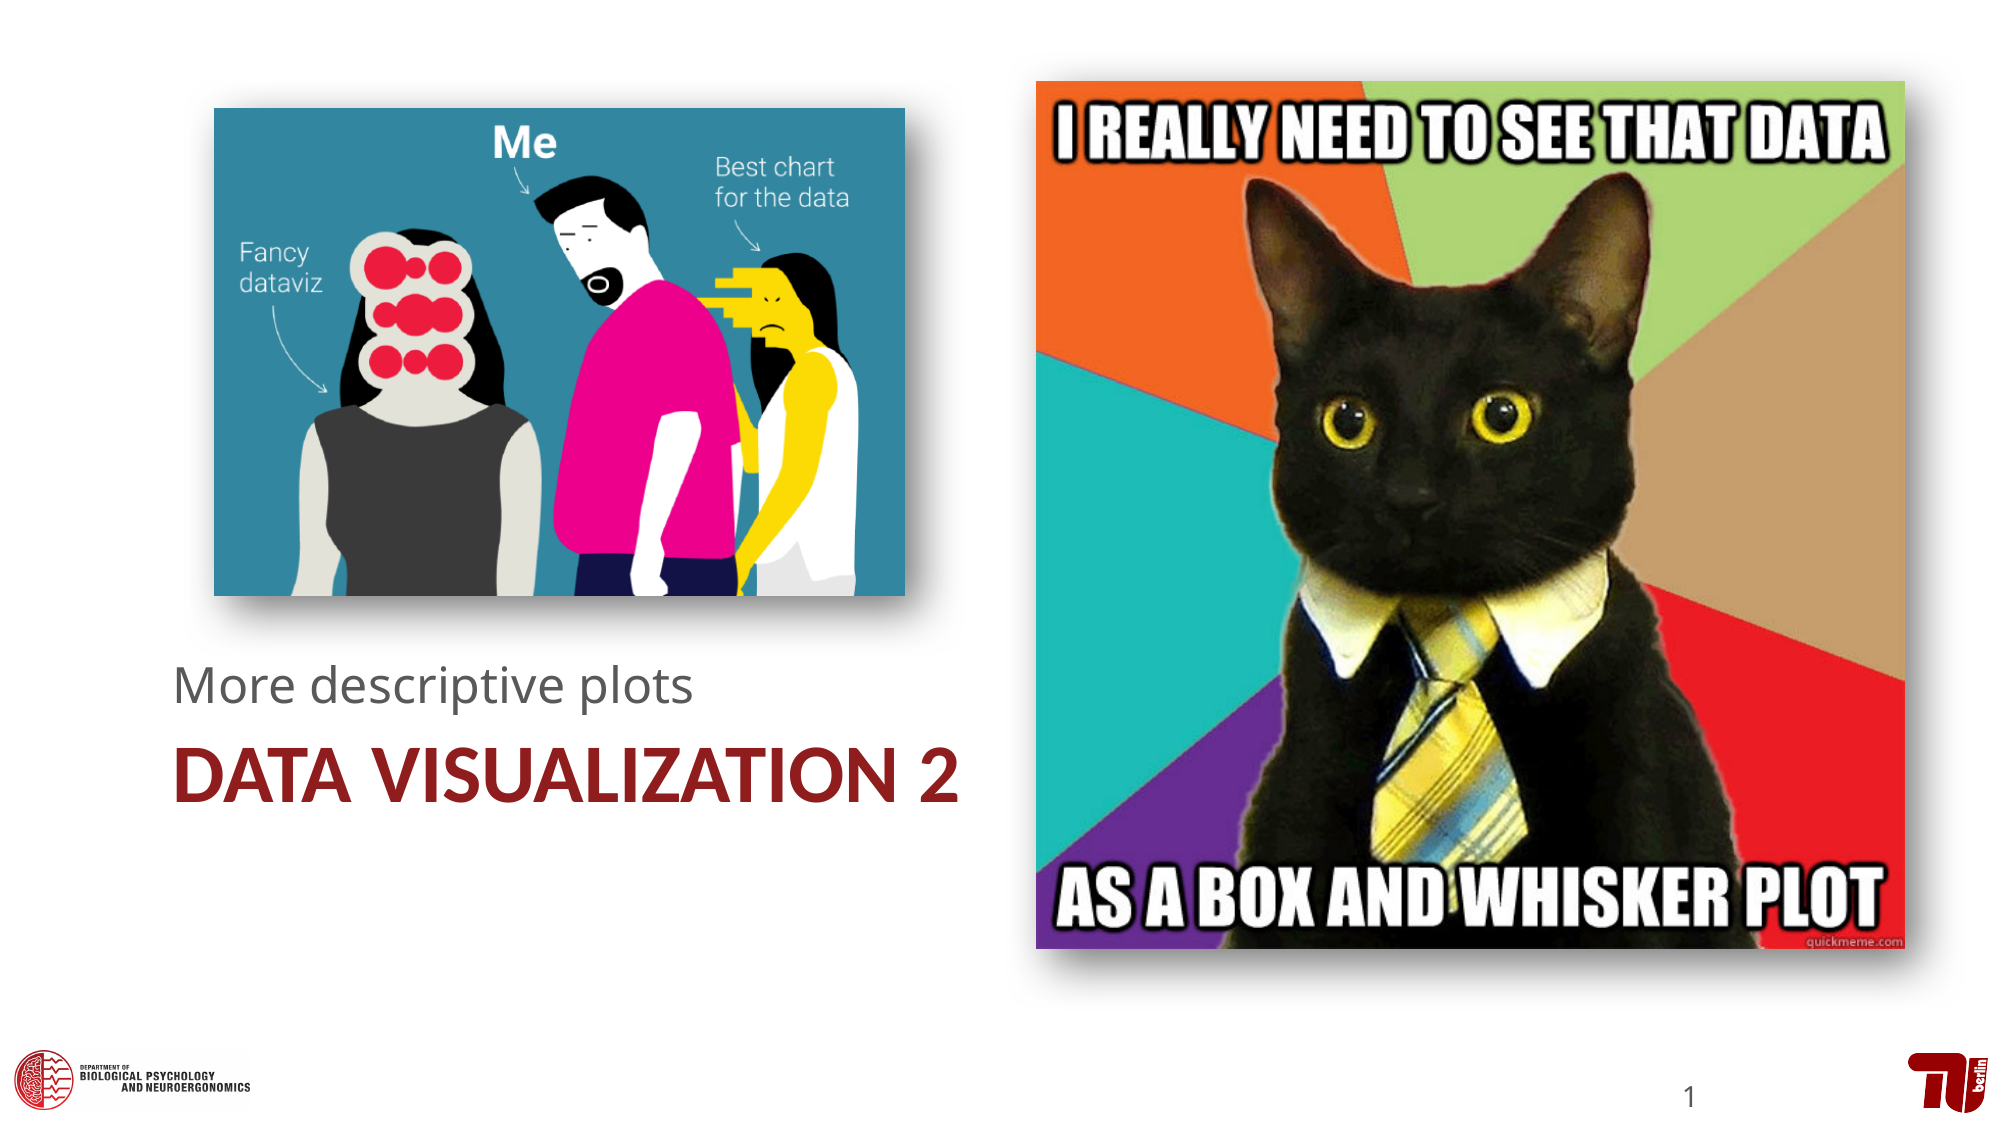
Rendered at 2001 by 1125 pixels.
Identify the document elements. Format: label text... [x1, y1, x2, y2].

list More descriptive plots [157, 474, 1018, 721]
picture [14, 1050, 250, 1110]
picture [213, 107, 905, 596]
title Data Visualization 2 [157, 722, 1019, 947]
picture [1036, 80, 1905, 950]
picture [1908, 1053, 1988, 1113]
